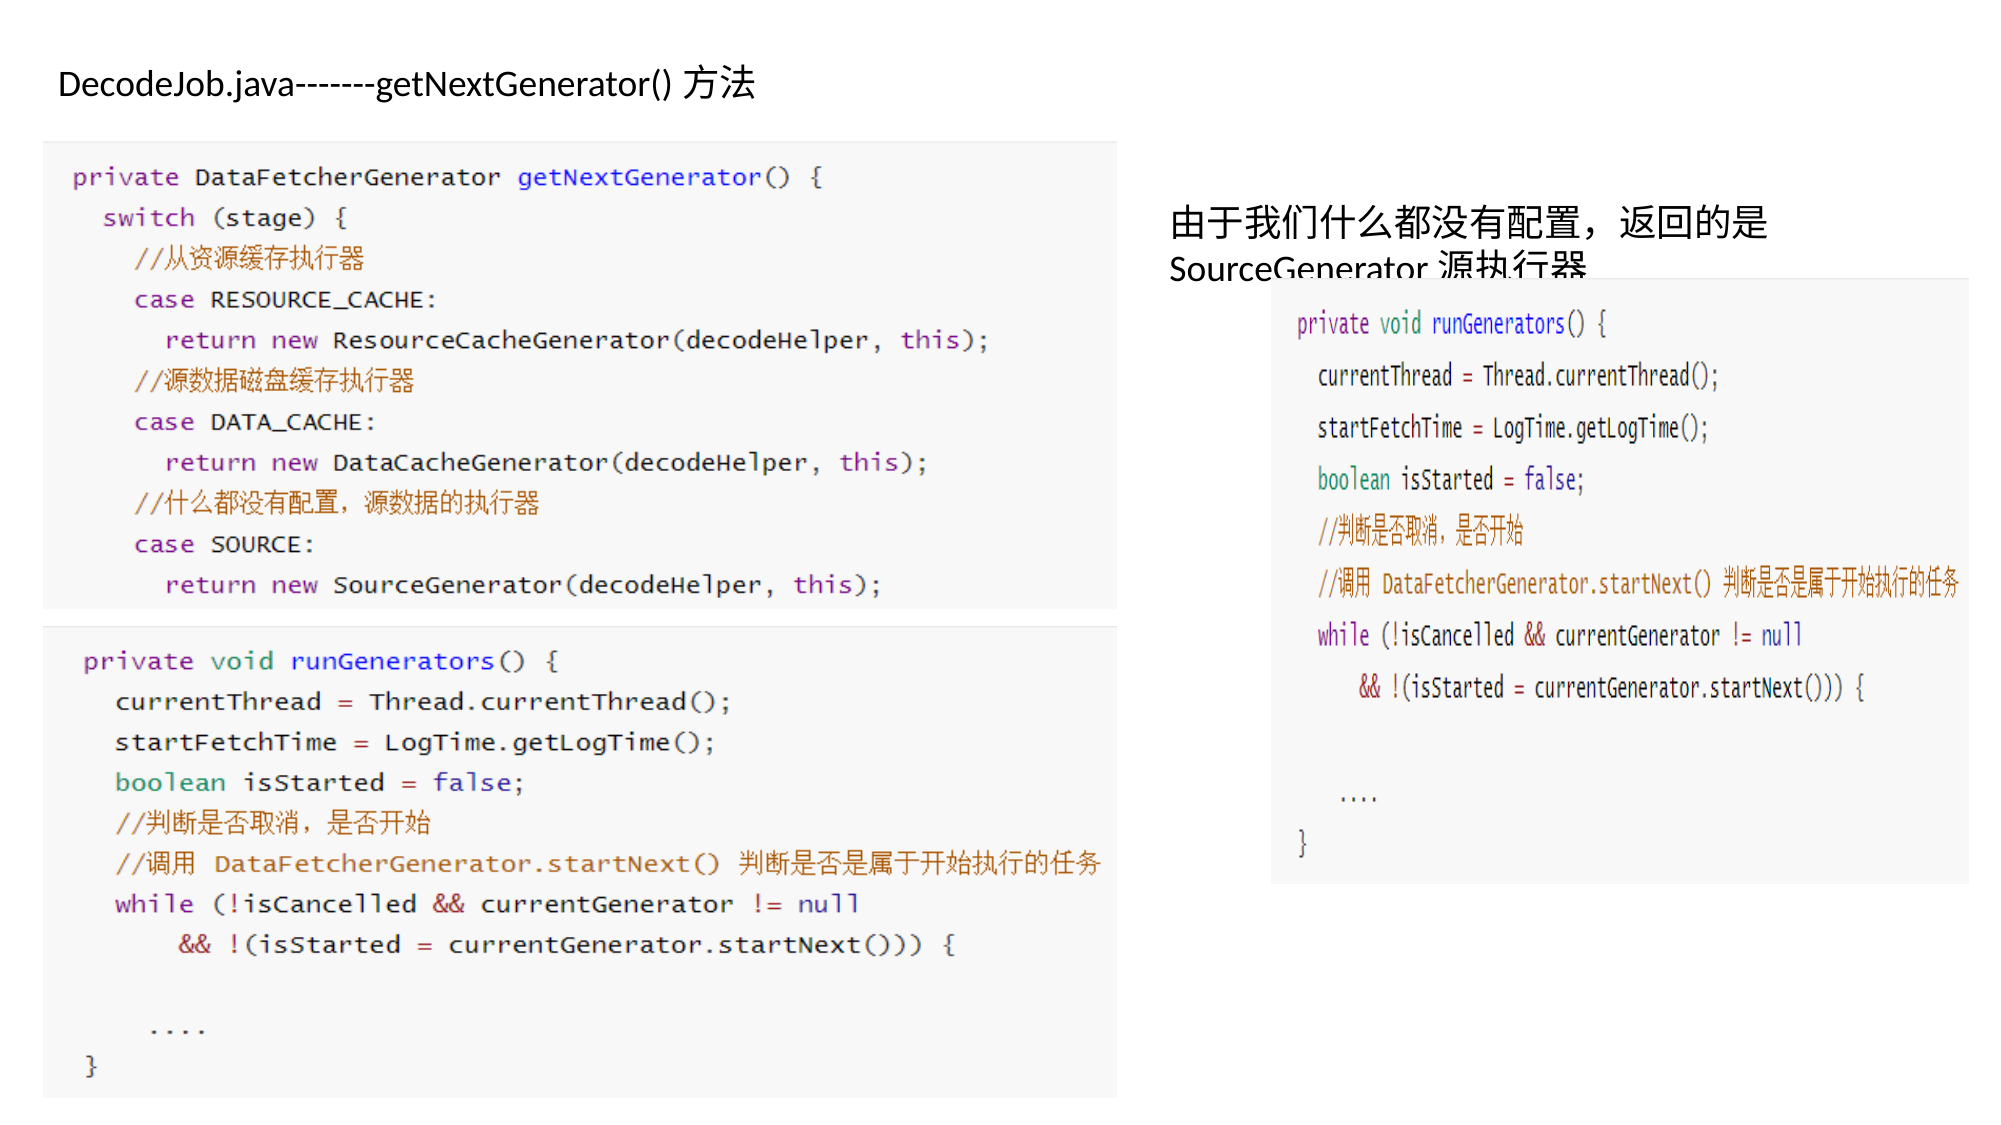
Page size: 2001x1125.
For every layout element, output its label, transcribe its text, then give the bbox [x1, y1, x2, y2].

text_box DecodeJob.java-------getNextGenerator()方法 [43, 51, 968, 111]
picture [43, 129, 1117, 609]
picture [1270, 278, 1969, 884]
text_box 由于我们什么都没有配置，返回的是SourceGenerator源执行器 [1154, 191, 1879, 297]
picture [43, 626, 1117, 1098]
